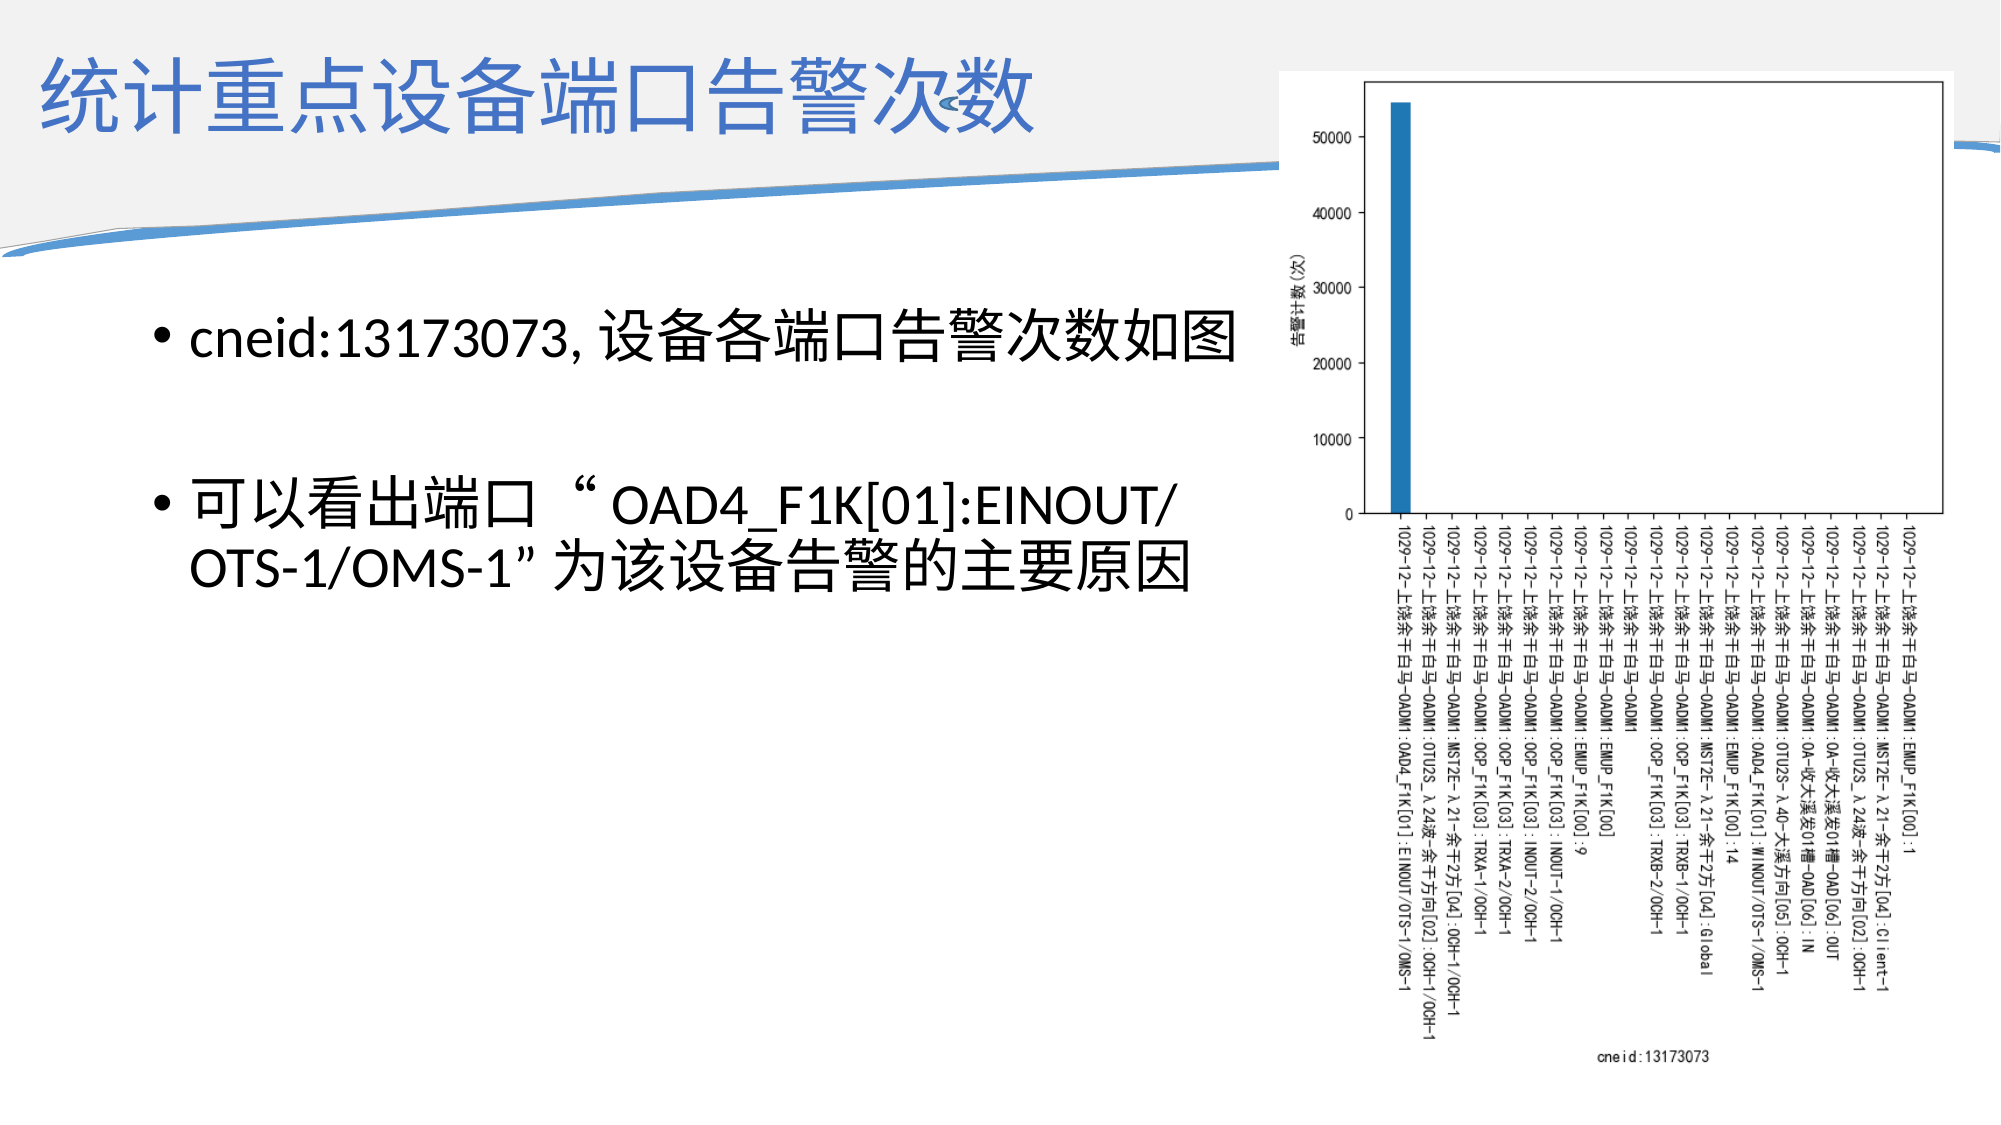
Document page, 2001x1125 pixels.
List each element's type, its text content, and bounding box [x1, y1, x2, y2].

picture [1279, 71, 1954, 1075]
title 统计重点设备端口告警次数 [23, 48, 1221, 159]
list cneid:13173073,设备各端口告警次数如图 可以看出端口“OAD4_F1K[01]:EINOUT/OTS-1/OMS-1”为该设备告警的主要原因 [137, 299, 1279, 1014]
